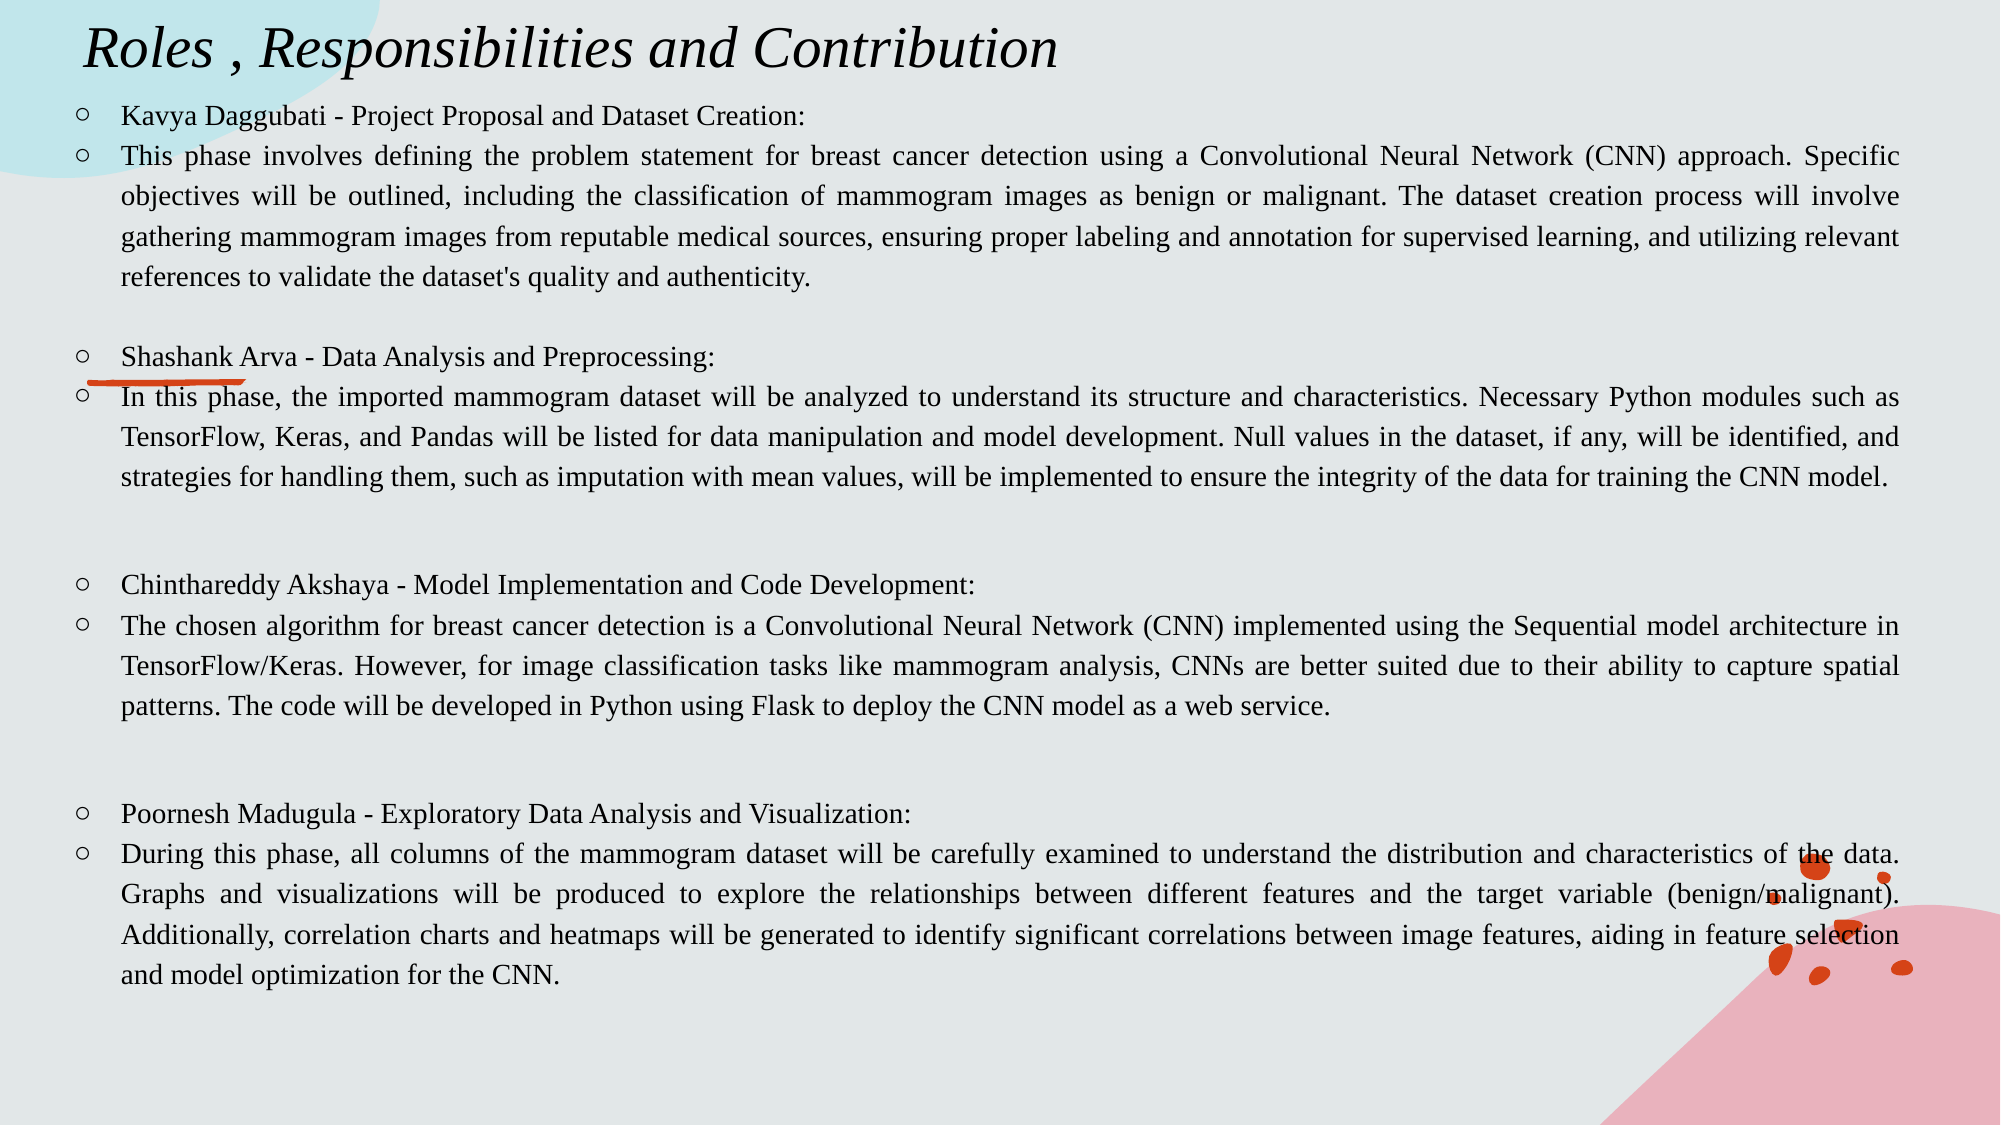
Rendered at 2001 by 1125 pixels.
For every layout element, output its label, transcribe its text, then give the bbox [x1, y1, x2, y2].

title Roles , Responsibilities and Contribution [68, 0, 1794, 54]
list Kavya Daggubati - Project Proposal and Dataset Creation: This phase involves defining the problem statement for breast cancer detection using a Convolutional Neural Network (CNN) approach. Specific objectives will be outlined, including the classification of mammogram images as benign or malignant. The dataset creation process will involve gathering mammogram images from reputable medical sources, ensuring proper labeling and annotation for supervised learning, and utilizing relevant references to validate the dataset's quality and authenticity. Shashank Arva - Data Analysis and Preprocessing: In this phase, the imported mammogram dataset will be analyzed to understand its structure and characteristics. Necessary Python modules such as TensorFlow, Keras, and Pandas will be listed for data manipulation and model development. Null values in the dataset, if any, will be identified, and strategies for handling them, such as imputation with mean values, will be implemented to ensure the integrity of the data for training the CNN model. Chinthareddy Akshaya - Model Implementation and Code Development: The chosen algorithm for breast cancer detection is a Convolutional Neural Network (CNN) implemented using the Sequential model architecture in TensorFlow/Keras. However, for image classification tasks like mammogram analysis, CNNs are better suited due to their ability to capture spatial patterns. The code will be developed in Python using Flask to deploy the CNN model as a web service. Poornesh Madugula - Exploratory Data Analysis and Visualization: During this phase, all columns of the mammogram dataset will be carefully examined to understand the distribution and characteristics of the data. Graphs and visualizations will be produced to explore the relationships between different features and the target variable (benign/malignant). Additionally, correlation charts and heatmaps will be generated to identify significant correlations between image features, aiding in feature selection and model optimization for the CNN. [0, 54, 2000, 1125]
